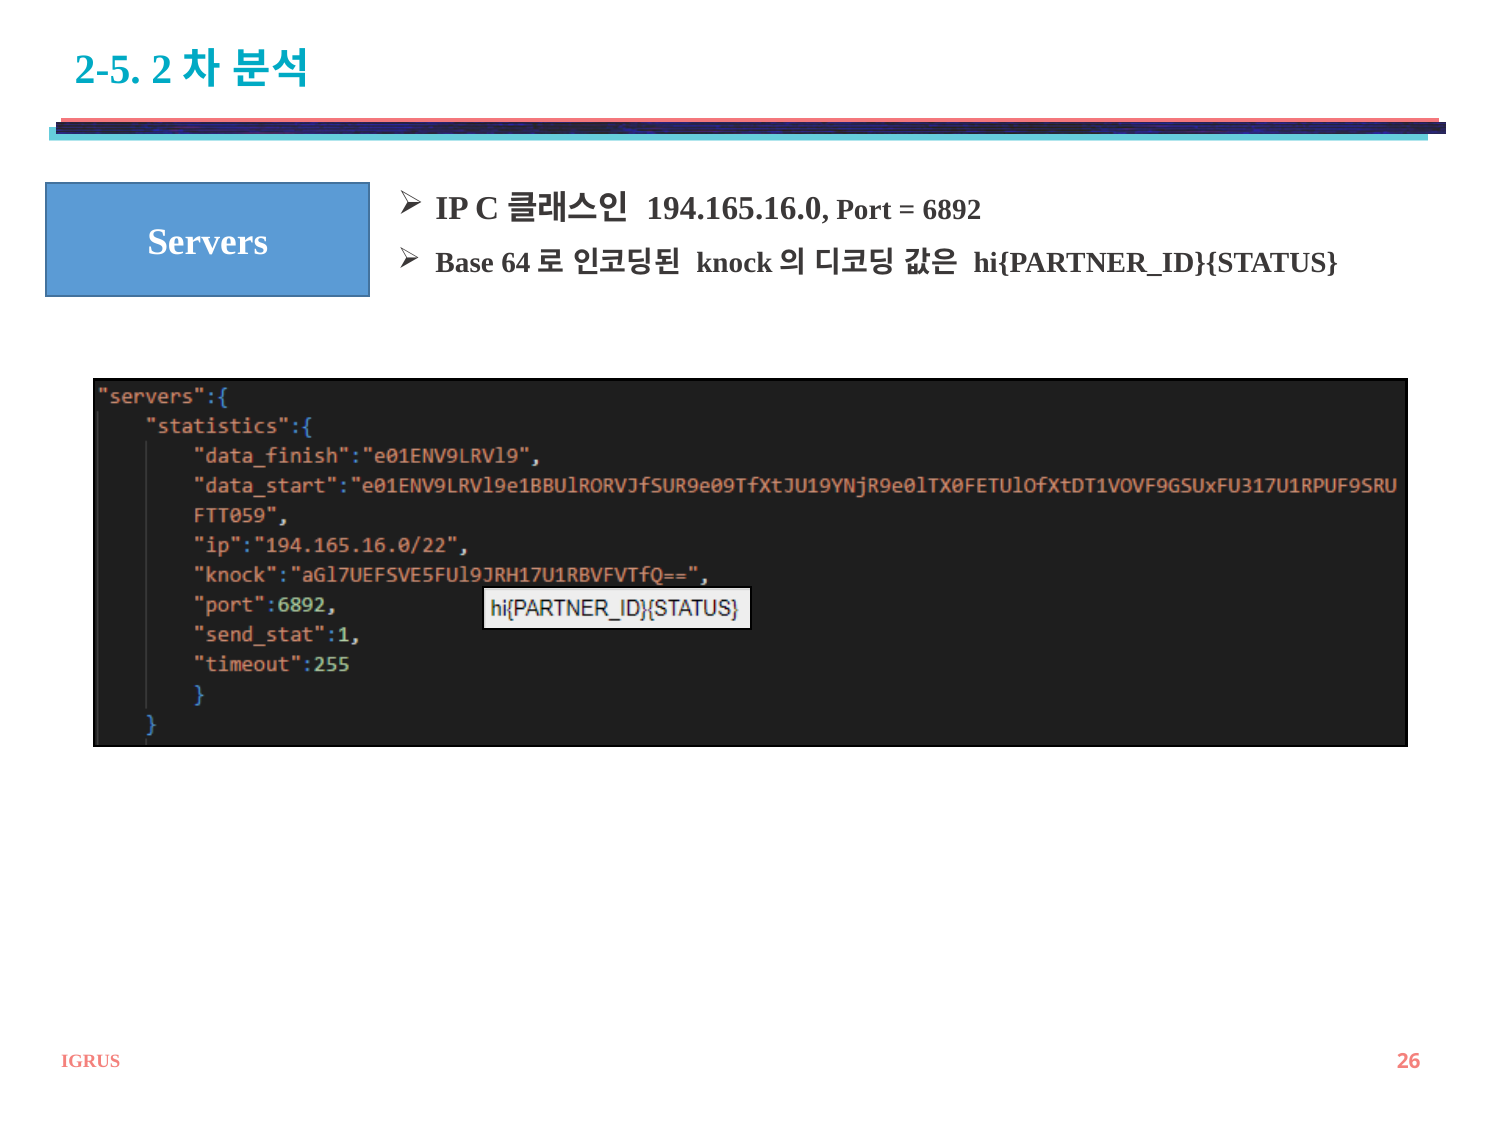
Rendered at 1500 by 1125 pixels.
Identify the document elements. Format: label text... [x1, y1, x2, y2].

footer IGRUS [46, 1036, 266, 1084]
list IP C클래스인 194.165.16.0, Port = 6892 Base 64로 인코딩된 knock의 디코딩 값은 hi{PARTNER_ID}{STATUS} [382, 182, 1454, 959]
title 2-5. 2차 분석 [59, 27, 1468, 113]
picture [94, 380, 1406, 745]
text_box Servers [45, 182, 370, 297]
